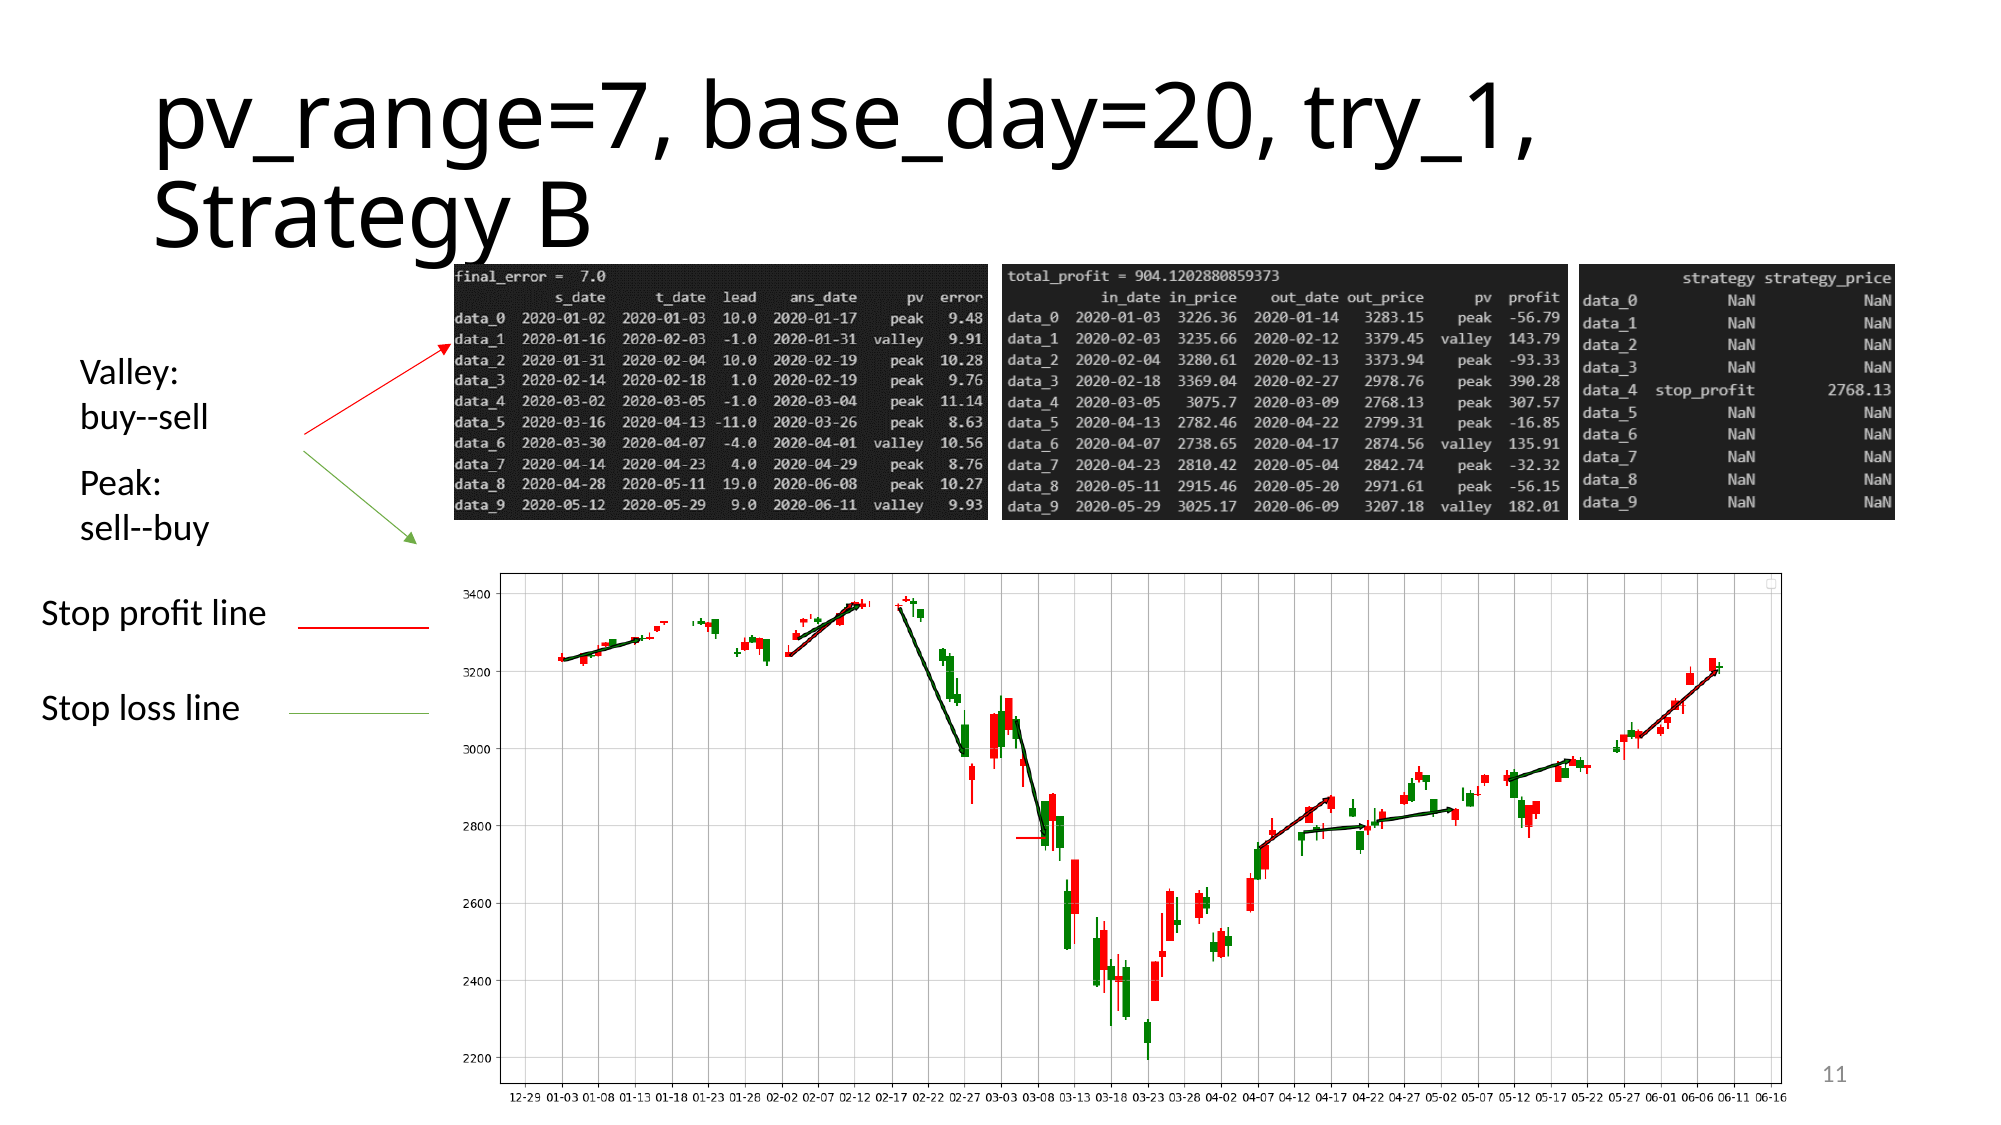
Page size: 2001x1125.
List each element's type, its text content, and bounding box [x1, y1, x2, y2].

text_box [304, 343, 452, 435]
picture [1002, 264, 1568, 520]
picture [454, 565, 1795, 1111]
text_box Stop profit line [26, 580, 371, 641]
text_box Valley: buy--sell [65, 339, 277, 444]
slide_number 11 [1795, 1042, 1863, 1103]
picture [454, 264, 988, 520]
text_box Stop loss line [26, 675, 371, 736]
picture [1579, 264, 1895, 520]
title pv_range=7, base_day=20, try_1, Strategy B [137, 59, 1863, 278]
text_box Peak: sell--buy [65, 450, 245, 556]
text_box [303, 450, 417, 545]
